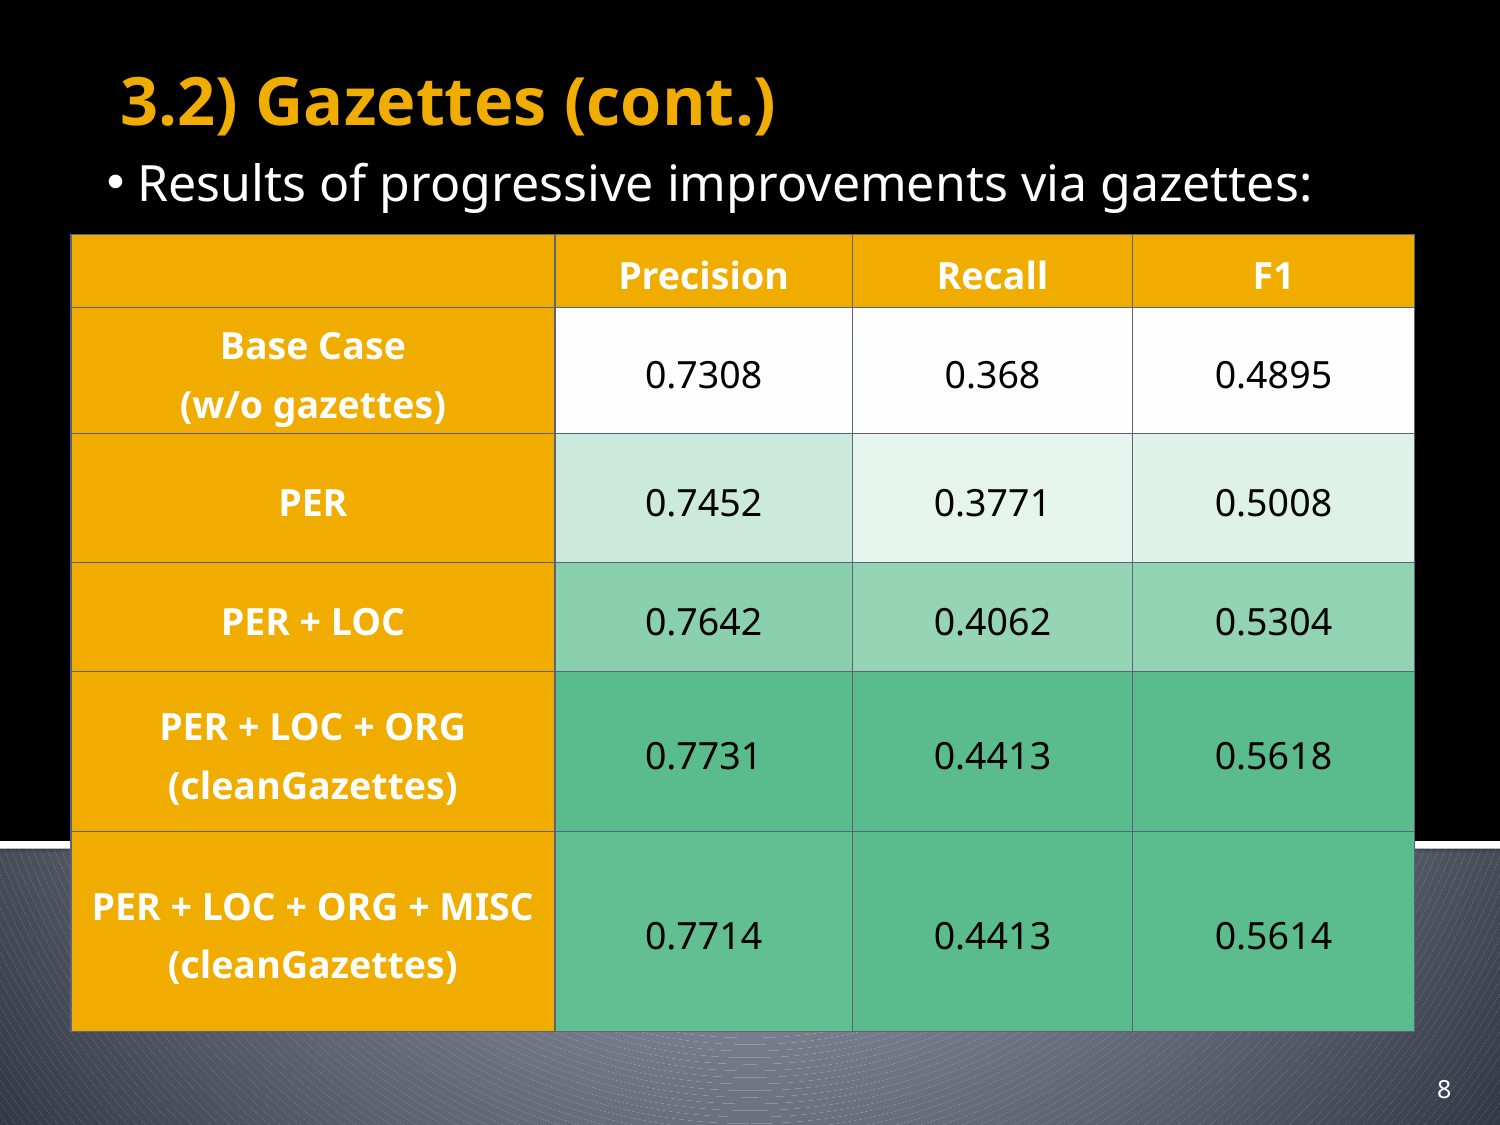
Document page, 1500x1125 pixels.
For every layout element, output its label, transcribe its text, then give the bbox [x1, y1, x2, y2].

table_header Recall [853, 235, 1132, 307]
table_cell 0.4413 [853, 672, 1132, 831]
table_cell Base Case (w/o gazettes) [72, 308, 554, 433]
slide_number ‹#› [1345, 1062, 1467, 1108]
table_cell 0.5614 [1133, 832, 1414, 1031]
table_cell 0.5008 [1133, 434, 1414, 562]
table_cell 0.4895 [1133, 308, 1414, 433]
table_cell 0.5618 [1133, 672, 1414, 831]
table_cell 0.7452 [556, 434, 852, 562]
table_cell 0.4413 [853, 832, 1132, 1031]
text_box 3.2) Gazettes (cont.) [105, 58, 1381, 158]
table_cell PER [72, 434, 554, 562]
text_box Results of progressive improvements via gazettes: [87, 158, 1413, 234]
table_header Precision [556, 235, 852, 307]
table_cell 0.4062 [853, 563, 1132, 671]
table_cell 0.7714 [556, 832, 852, 1031]
table_cell 0.7731 [556, 672, 852, 831]
table_cell 0.3771 [853, 434, 1132, 562]
table_cell PER + LOC [72, 563, 554, 671]
table_header F1 [1133, 235, 1414, 307]
table_cell PER + LOC + ORG + MISC (cleanGazettes) [72, 832, 554, 1031]
table_cell 0.5304 [1133, 563, 1414, 671]
table_cell 0.7308 [556, 308, 852, 433]
table_cell PER + LOC + ORG (cleanGazettes) [72, 672, 554, 831]
table_header [72, 235, 554, 307]
table_cell 0.368 [853, 308, 1132, 433]
table_cell 0.7642 [556, 563, 852, 671]
